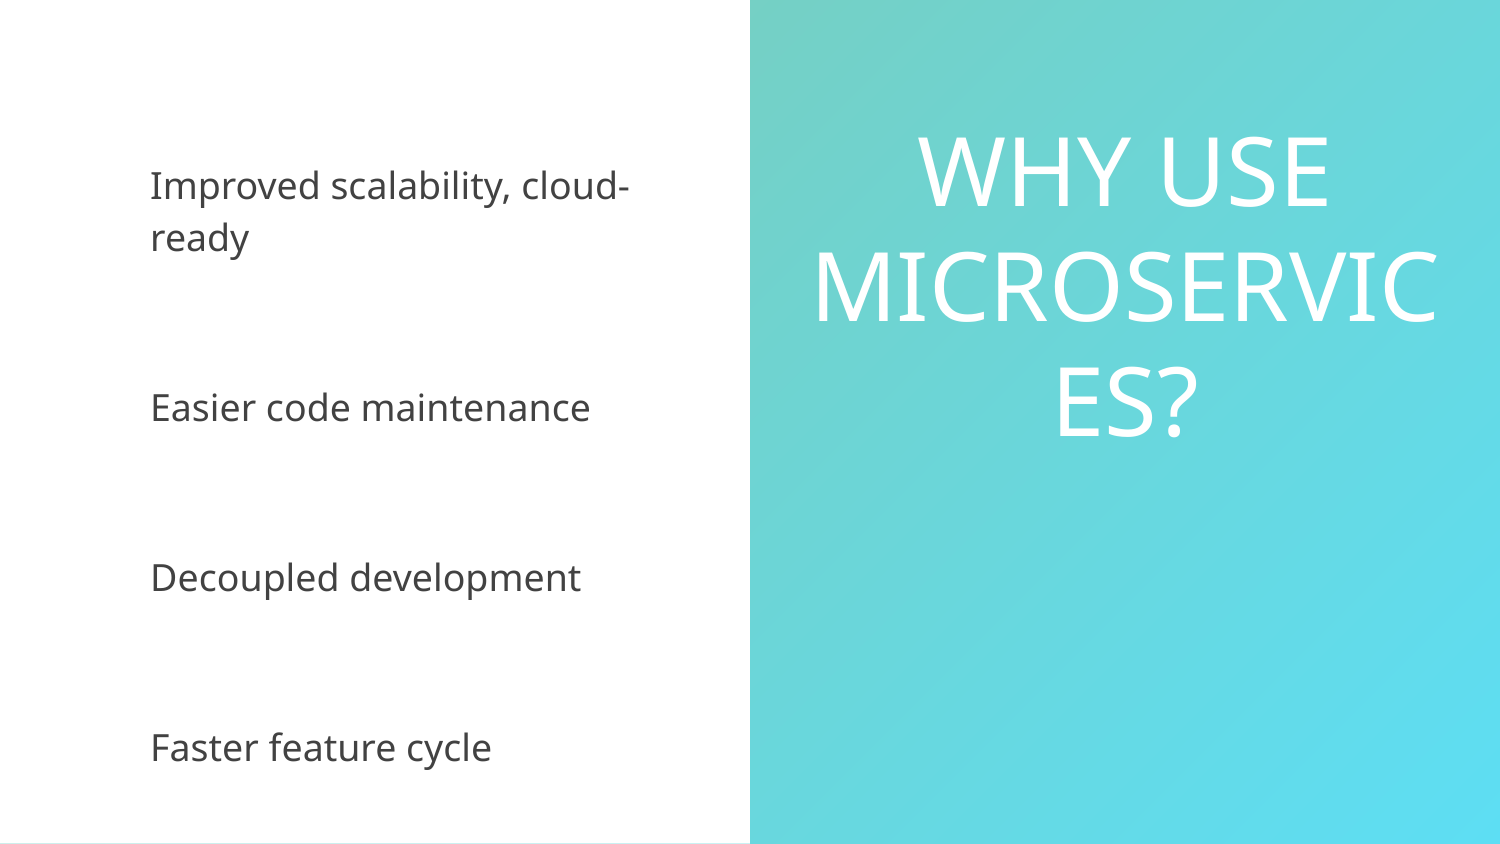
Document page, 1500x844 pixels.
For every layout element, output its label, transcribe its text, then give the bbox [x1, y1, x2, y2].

list Improved scalability, cloud-ready Easier code maintenance Decoupled development Faster feature cycle [60, 158, 690, 765]
title WHY USE MICROSERVICES? [793, 176, 1457, 471]
